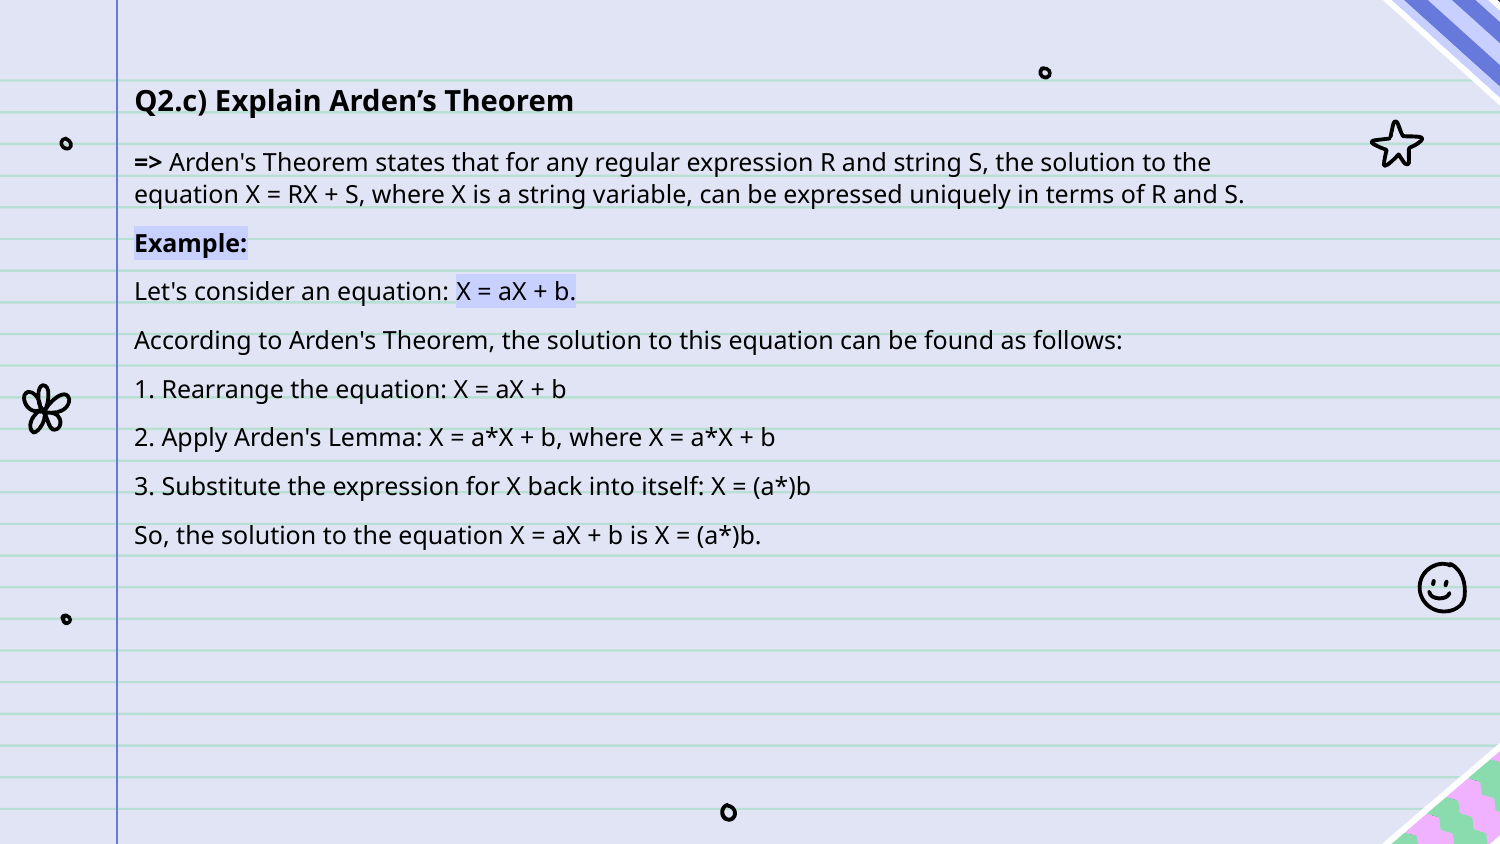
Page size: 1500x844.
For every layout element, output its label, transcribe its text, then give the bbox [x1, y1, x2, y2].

text_box => Arden's Theorem states that for any regular expression R and string S, the solution to the equation X = RX + S, where X is a string variable, can be expressed uniquely in terms of R and S. Example: Let's consider an equation: X = aX + b. According to Arden's Theorem, the solution to this equation can be found as follows: 1. Rearrange the equation: X = aX + b 2. Apply Arden's Lemma: X = a*X + b, where X = a*X + b 3. Substitute the expression for X back into itself: X = (a*)b So, the solution to the equation X = aX + b is X = (a*)b. [119, 137, 1311, 557]
title Q2.c) Explain Arden’s Theorem [119, 70, 1386, 128]
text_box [1322, 783, 1500, 844]
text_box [1330, 0, 1500, 98]
